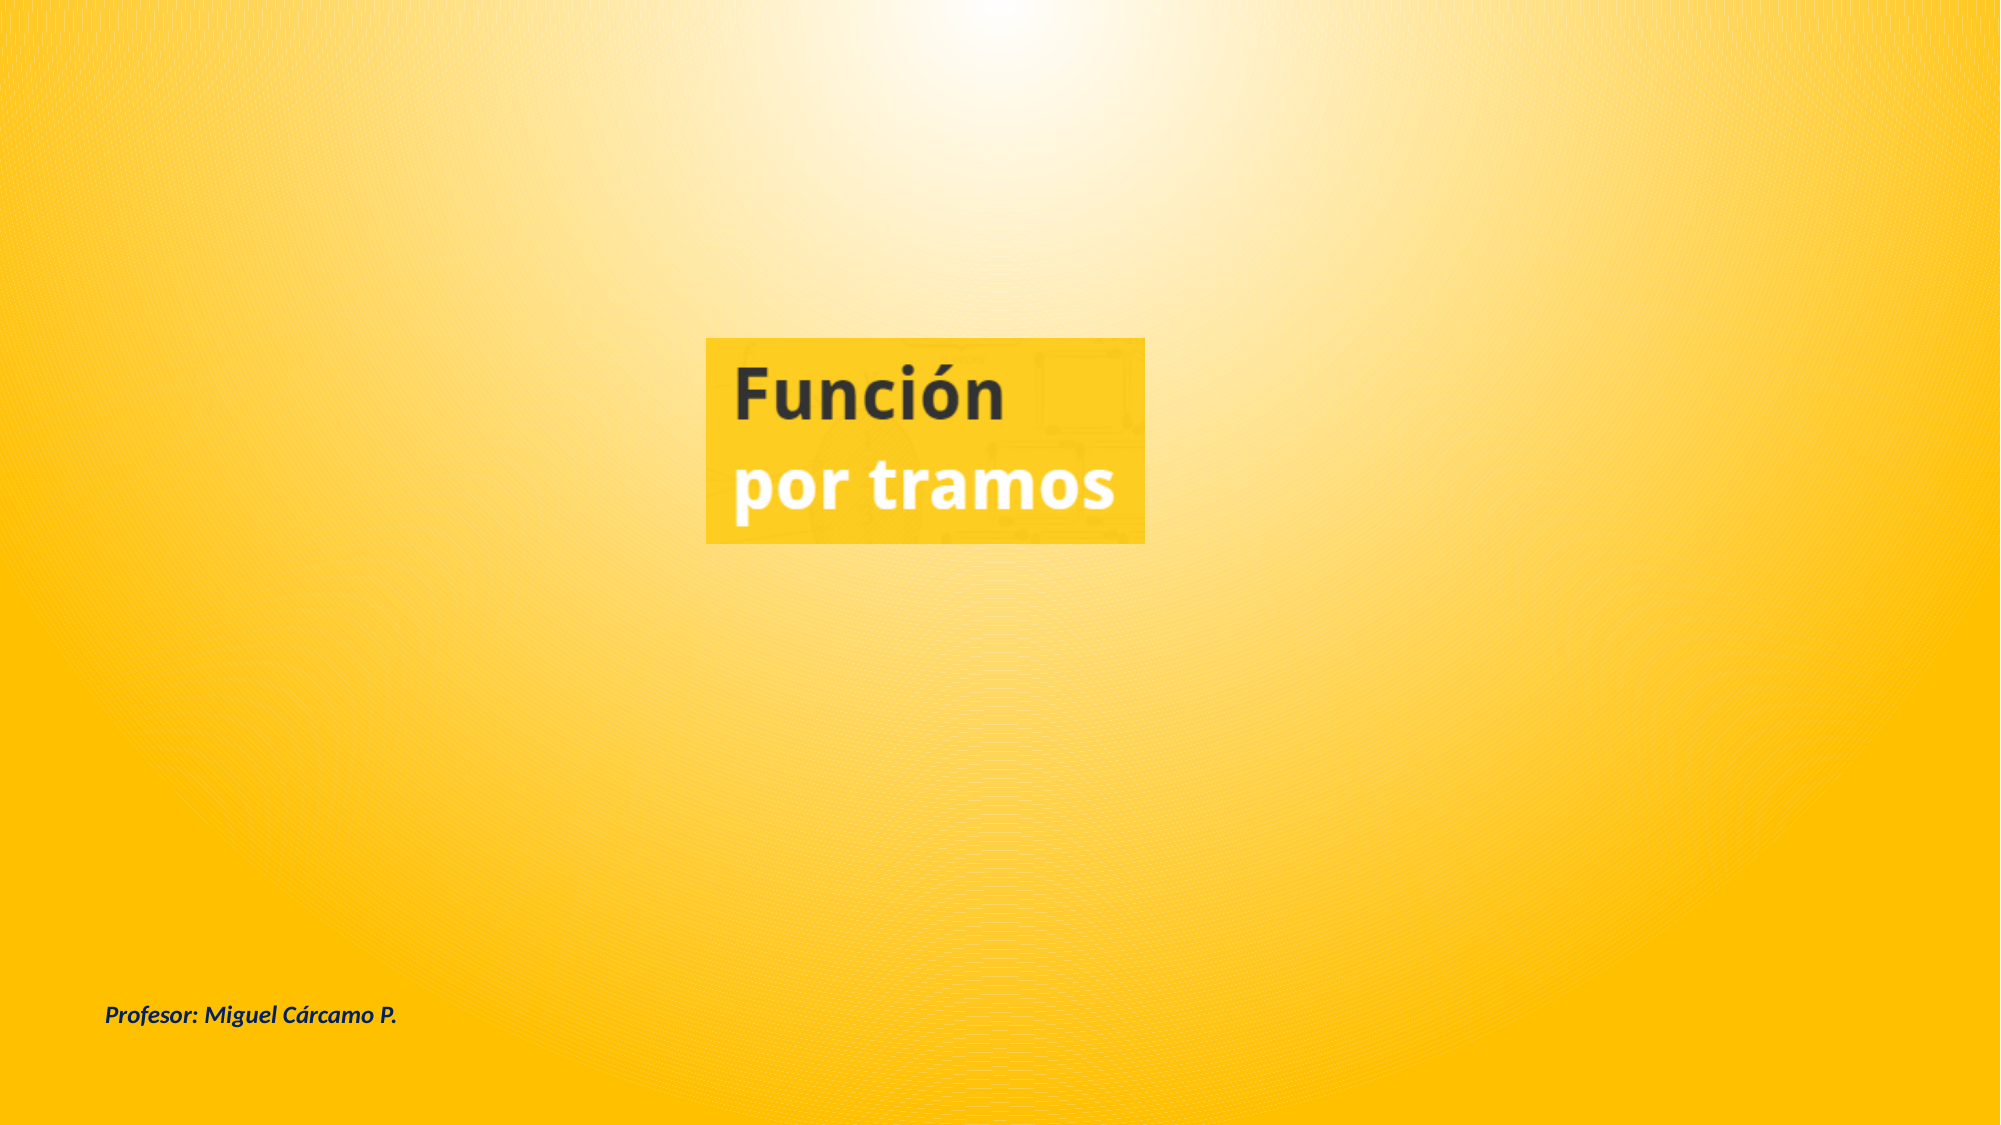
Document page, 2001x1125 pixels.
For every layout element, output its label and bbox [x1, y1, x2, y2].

picture [706, 338, 1145, 544]
